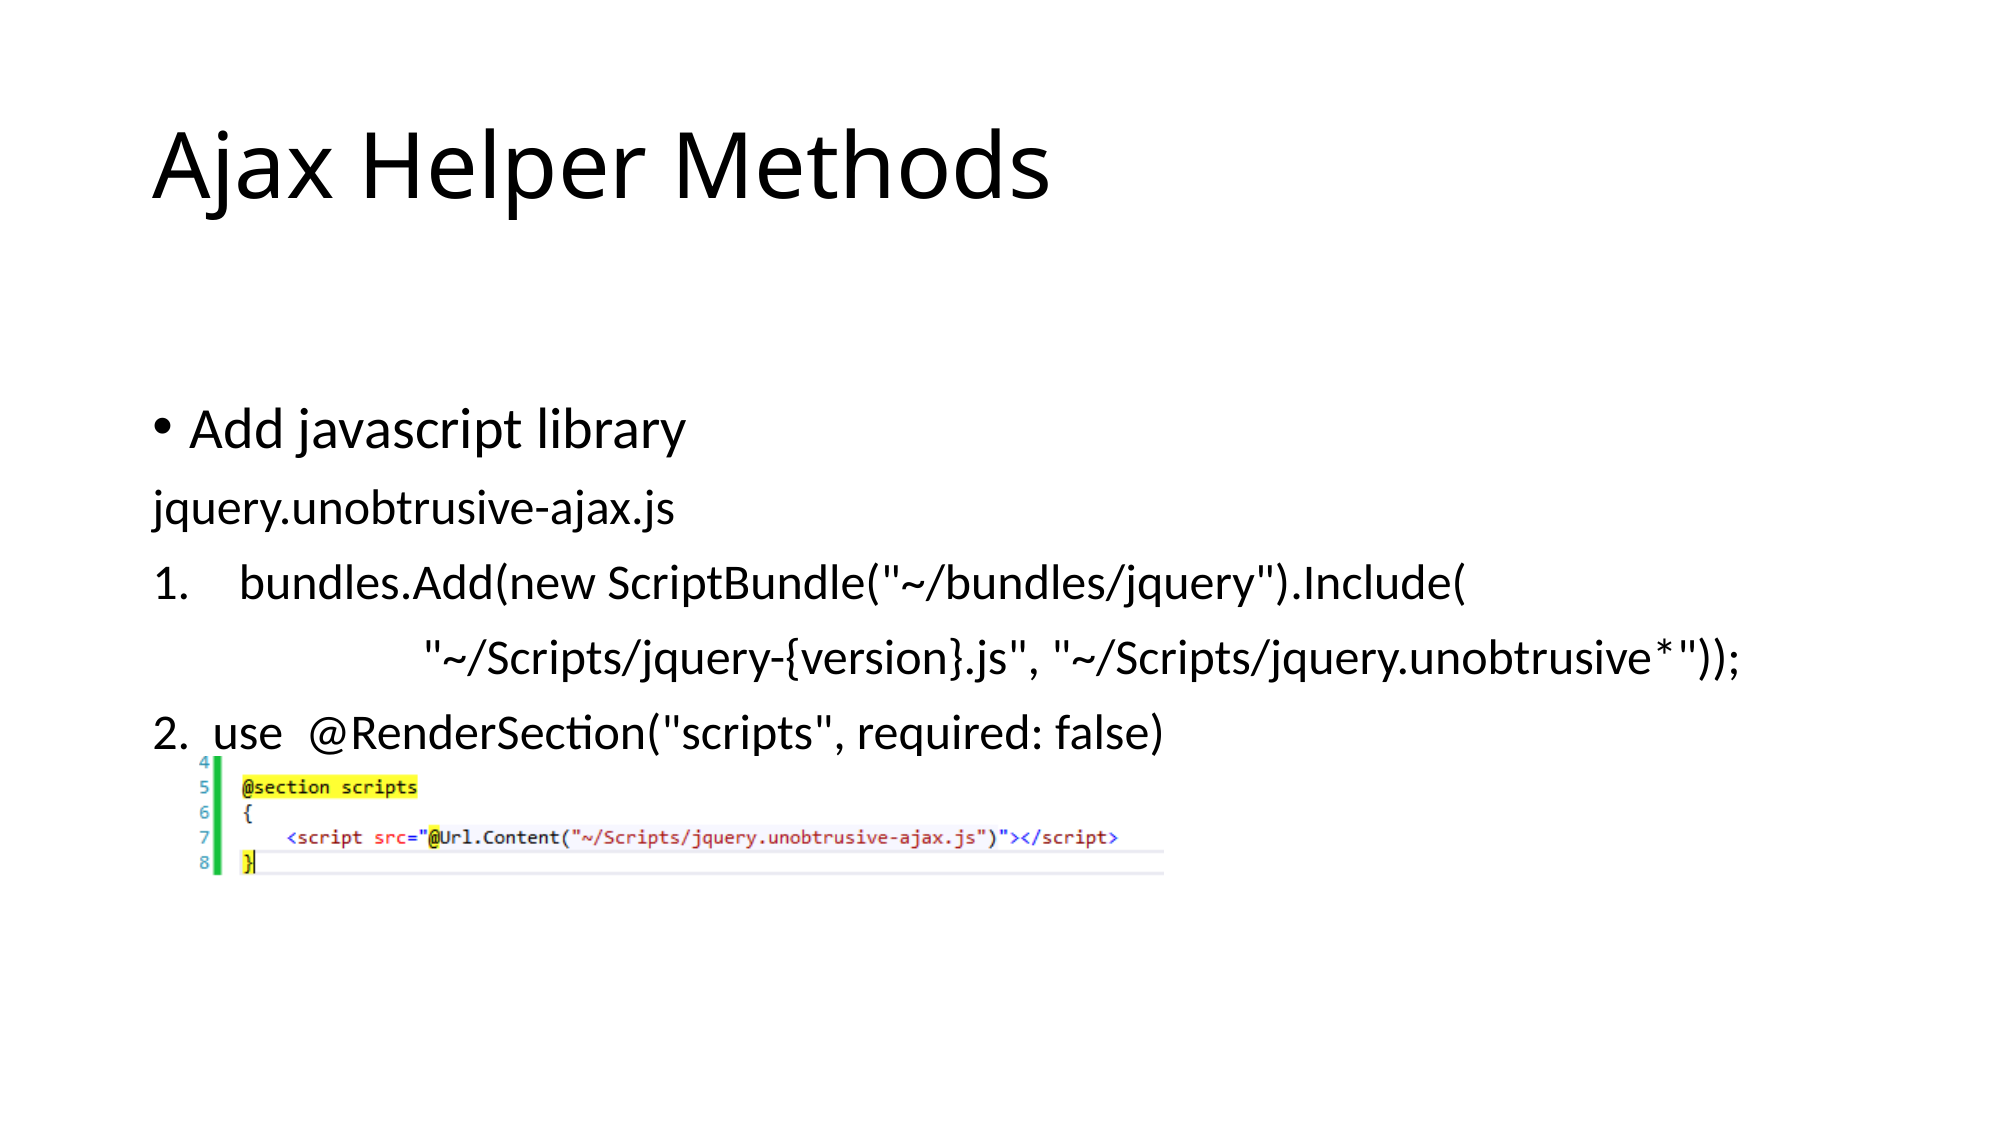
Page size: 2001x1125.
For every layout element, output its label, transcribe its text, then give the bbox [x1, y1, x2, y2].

picture [199, 756, 1164, 914]
list Add javascript library jquery.unobtrusive-ajax.js bundles.Add(new ScriptBundle("~/bundles/jquery").Include( "~/Scripts/jquery-{version}.js", "~/Scripts/jquery.unobtrusive*")); 2. use @RenderSection("scripts", required: false) [137, 299, 1863, 1014]
title Ajax Helper Methods [137, 59, 1863, 278]
